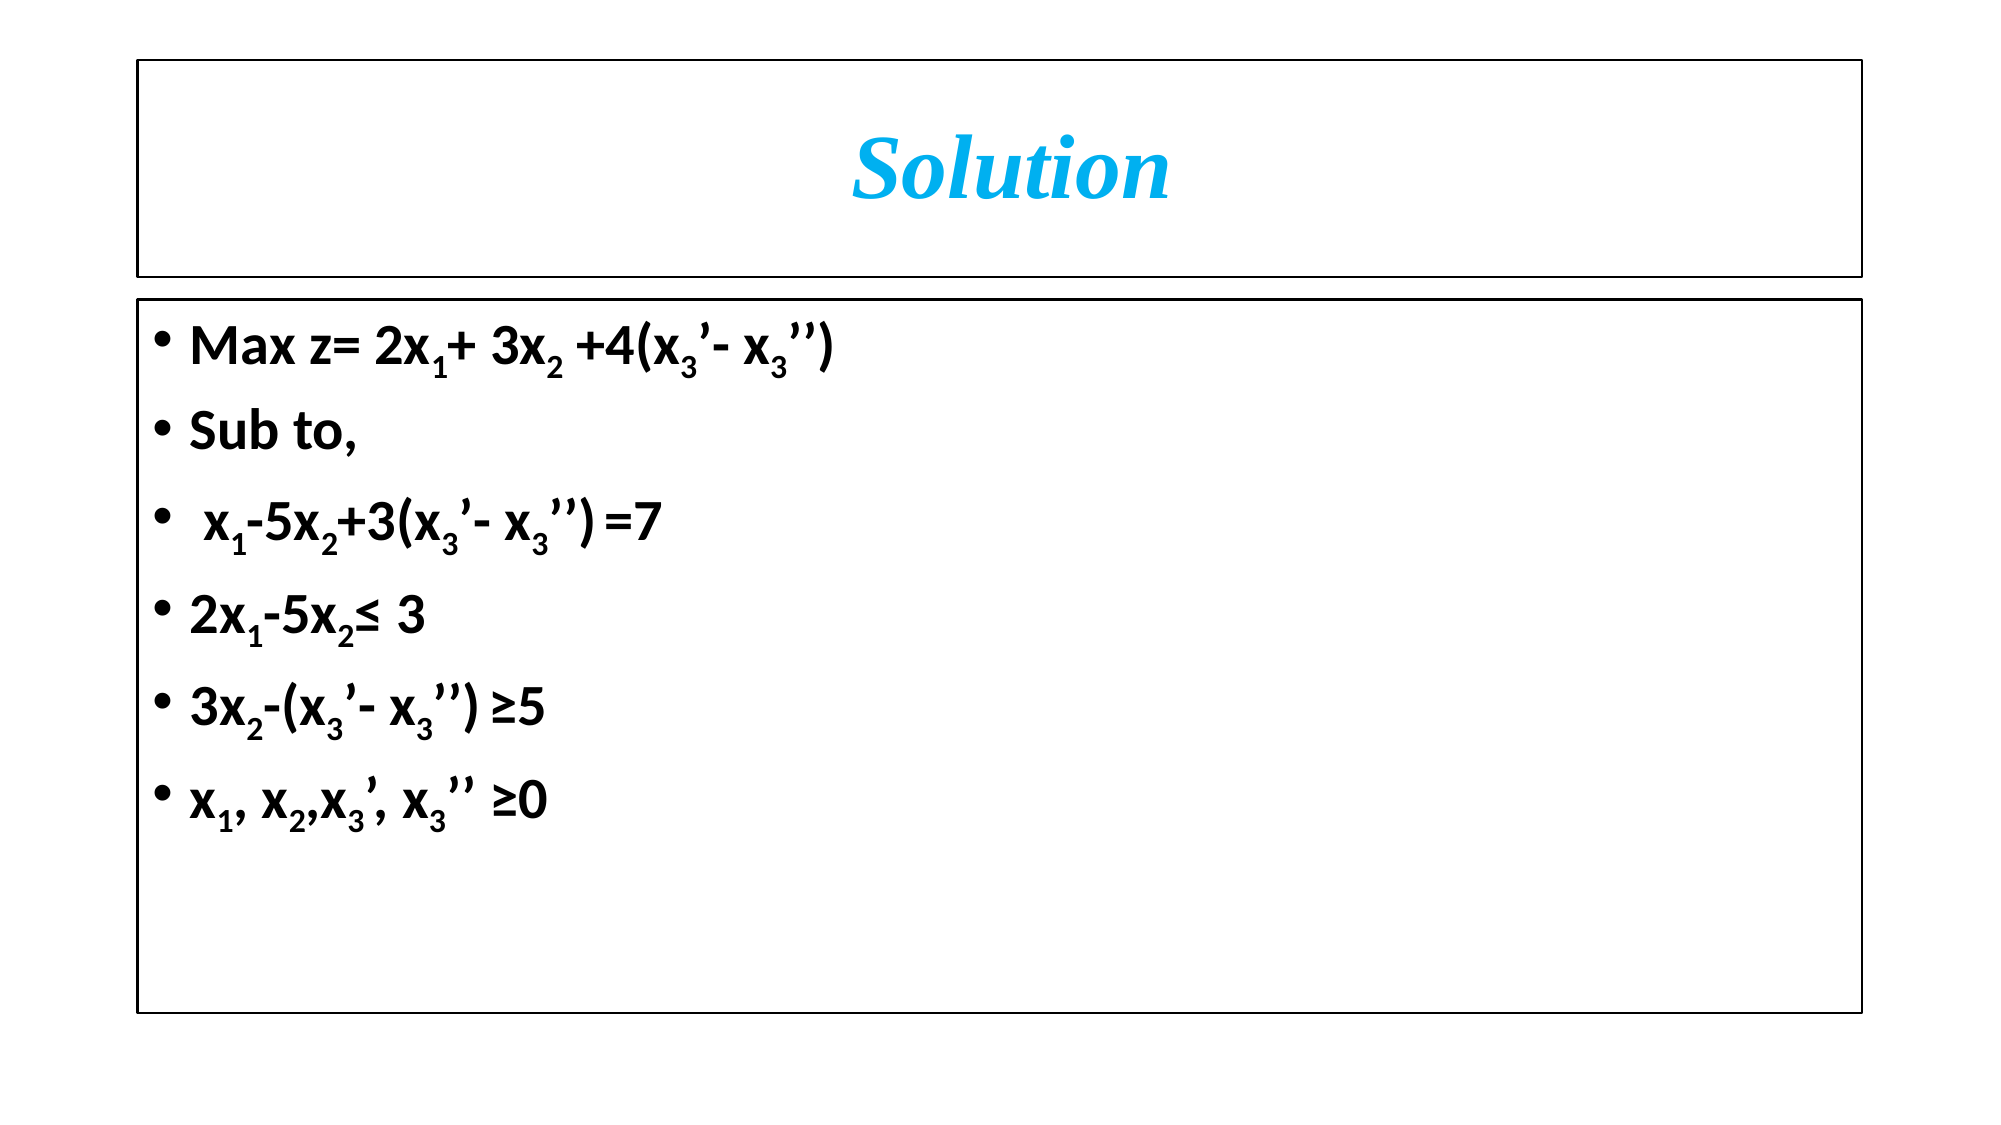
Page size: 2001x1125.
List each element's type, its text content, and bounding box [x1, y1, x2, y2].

title Solution [137, 59, 1863, 278]
list Max z= 2x1+ 3x2 +4(x3’- x3’’) Sub to, x1-5x2+3(x3’- x3’’) =7 2x1-5x2≤ 3 3x2-(x3’- x3’’) ≥5 x1, x2,x3’, x3’’ ≥0 [137, 299, 1863, 1014]
